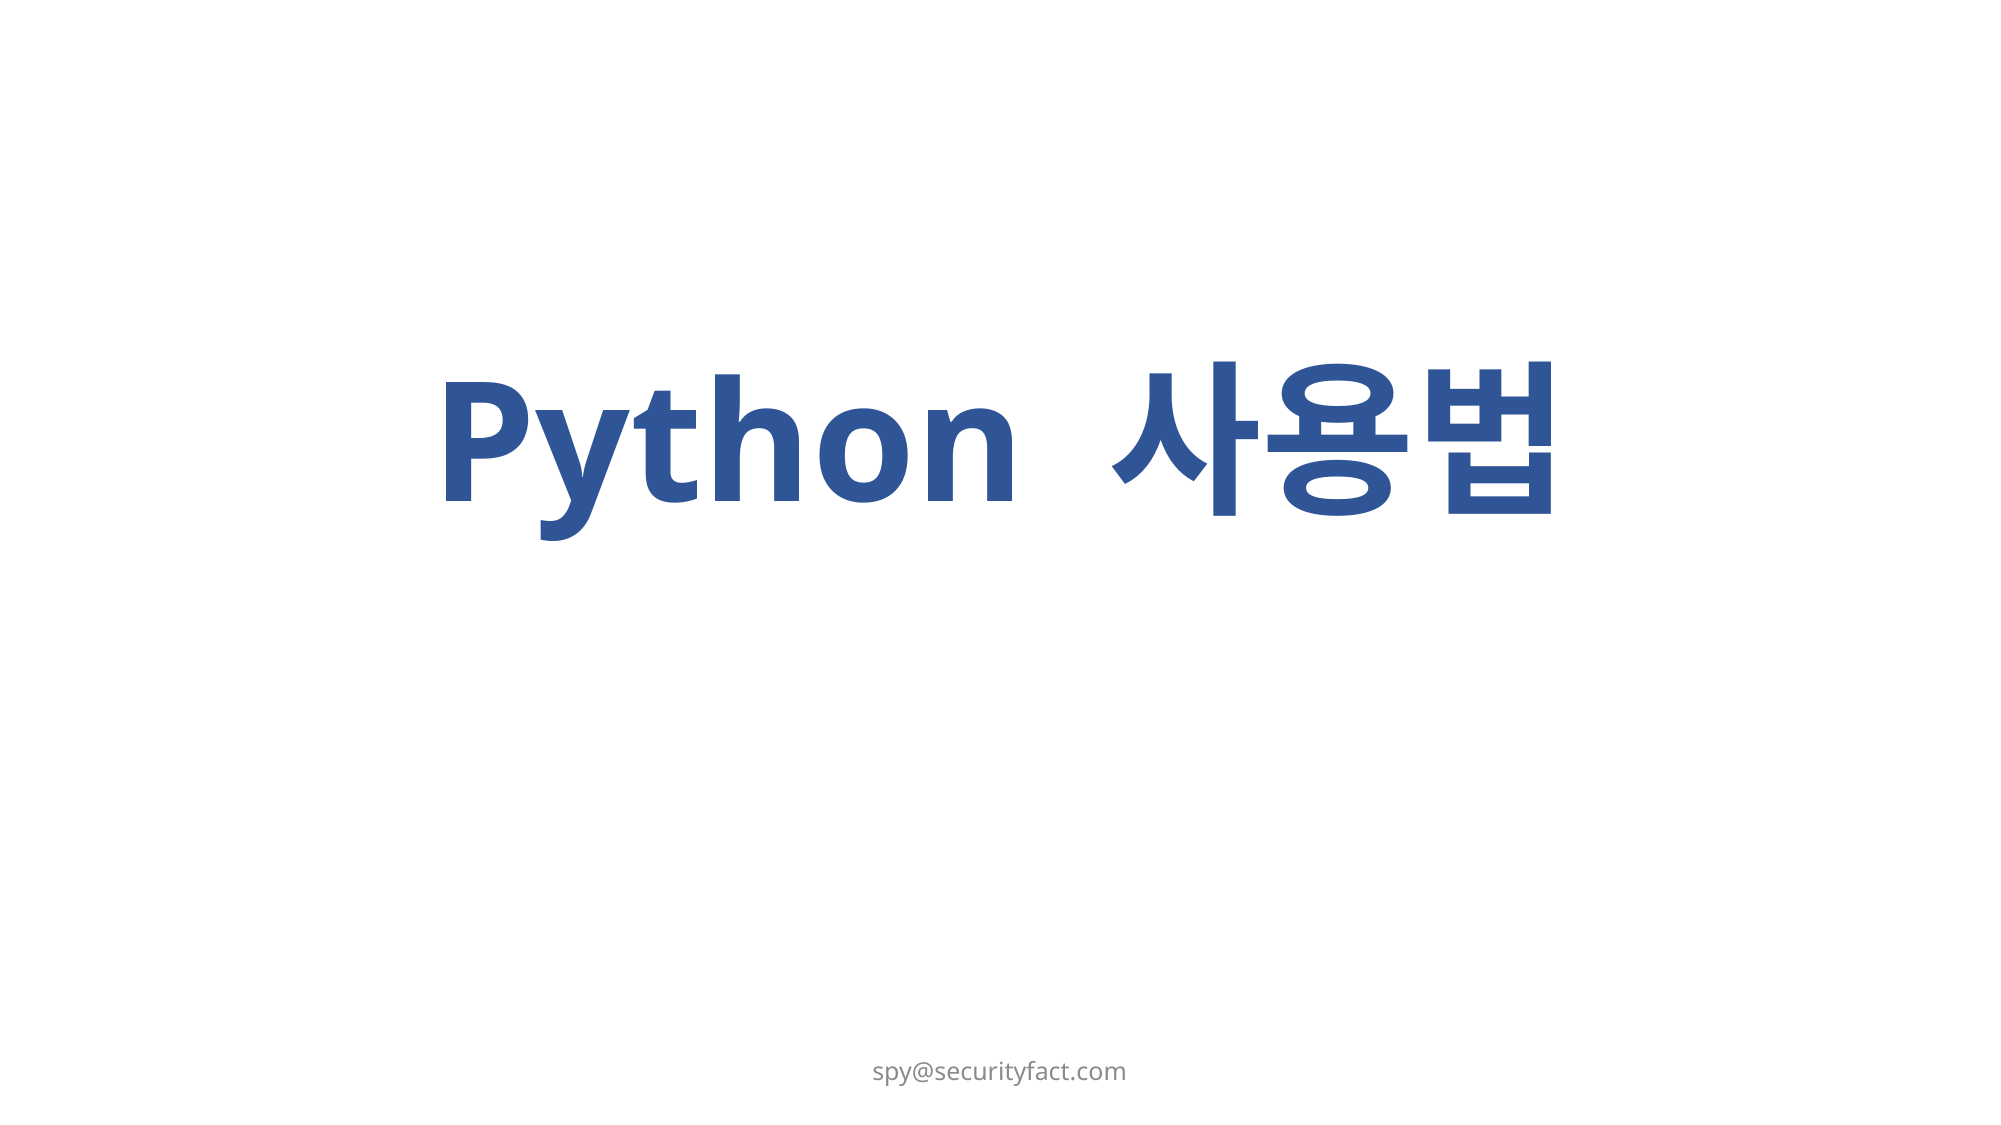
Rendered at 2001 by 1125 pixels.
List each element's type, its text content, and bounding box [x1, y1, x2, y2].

text_box Python 사용법 [0, 327, 2000, 542]
footer spy@securityfact.com [662, 1042, 1338, 1103]
